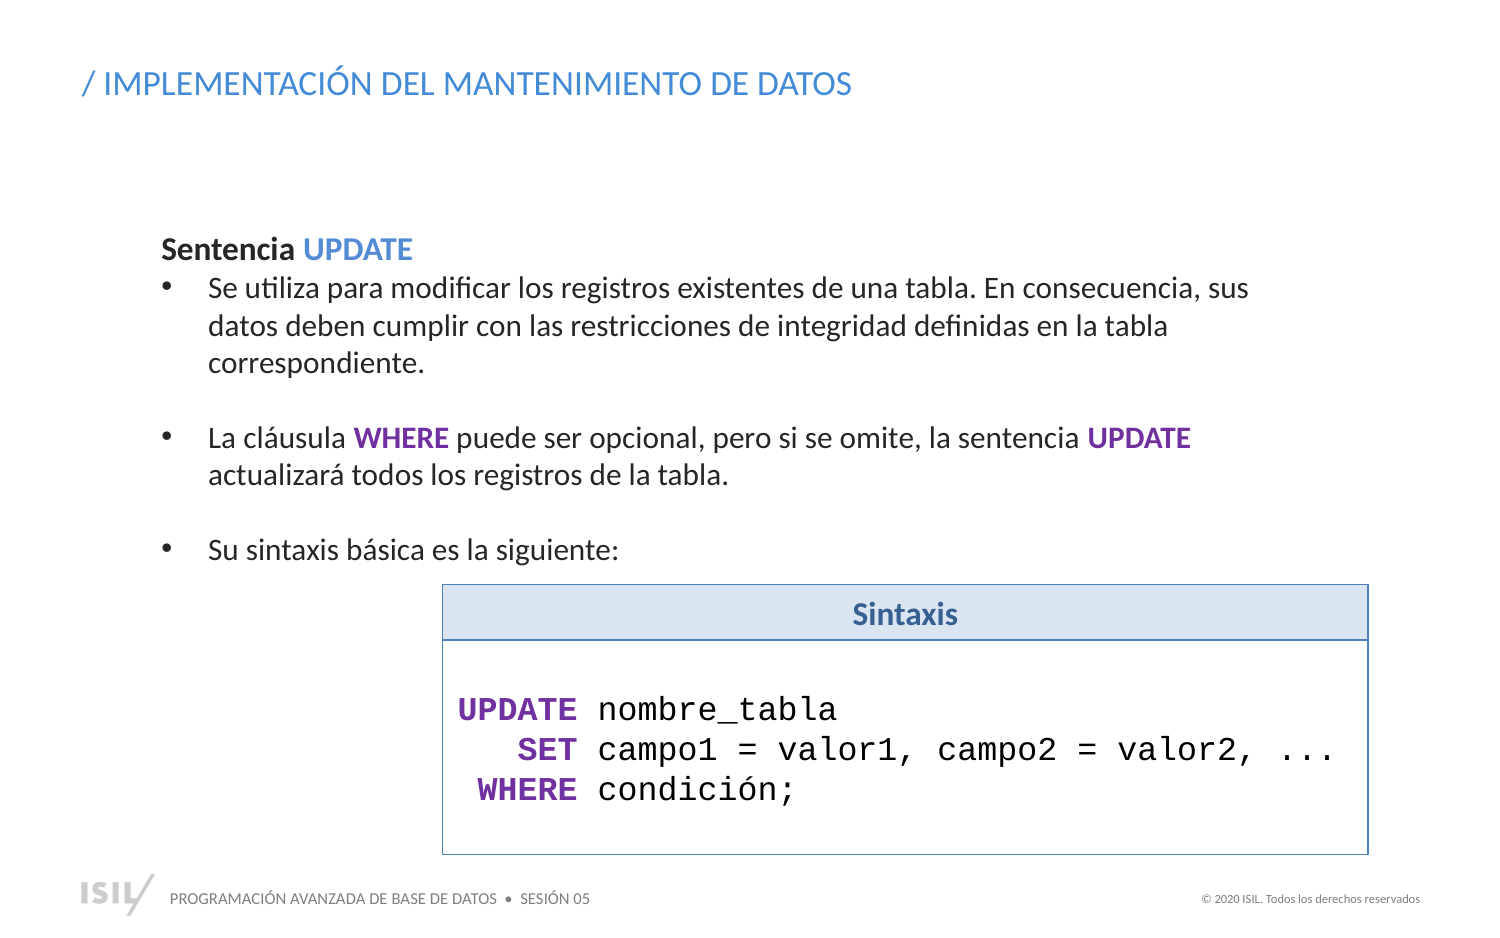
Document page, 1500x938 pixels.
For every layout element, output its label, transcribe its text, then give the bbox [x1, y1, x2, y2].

text_box / IMPLEMENTACIÓN DEL MANTENIMIENTO DE DATOS [66, 52, 1249, 111]
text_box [442, 584, 1369, 858]
text_box Sentencia UPDATE Se utiliza para modificar los registros existentes de una tabla. En consecuencia, sus datos deben cumplir con las restricciones de integridad definidas en la tabla correspondiente. La cláusula WHERE puede ser opcional, pero si se omite, la sentencia UPDATE actualizará todos los registros de la tabla. Su sintaxis básica es la siguiente: [159, 227, 1313, 567]
